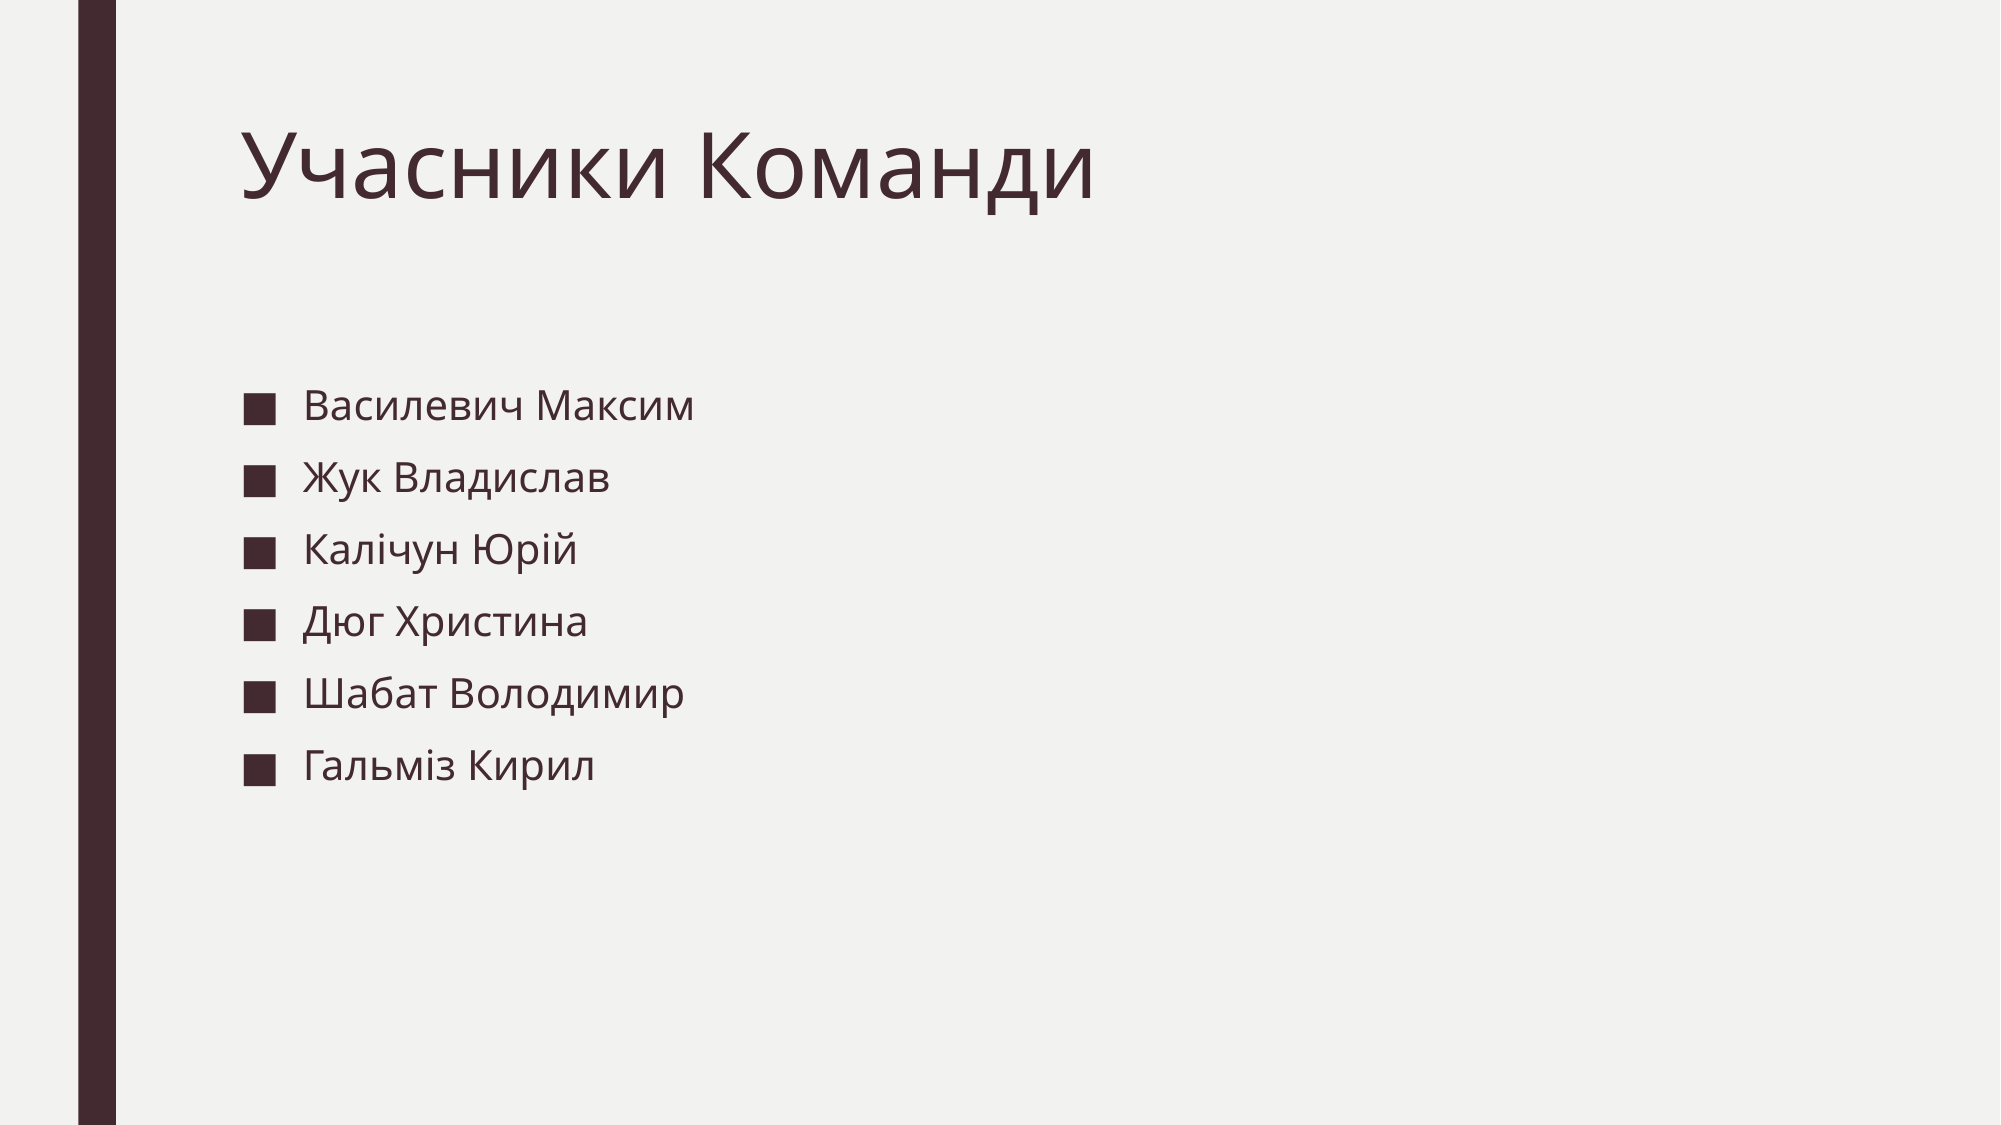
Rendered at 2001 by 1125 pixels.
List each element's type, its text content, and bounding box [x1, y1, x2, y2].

list Василевич Максим Жук Владислав Калічун Юрій Дюг Христина Шабат Володимир Гальміз Кирил [225, 375, 1800, 963]
title Учасники Команди [225, 112, 1800, 357]
